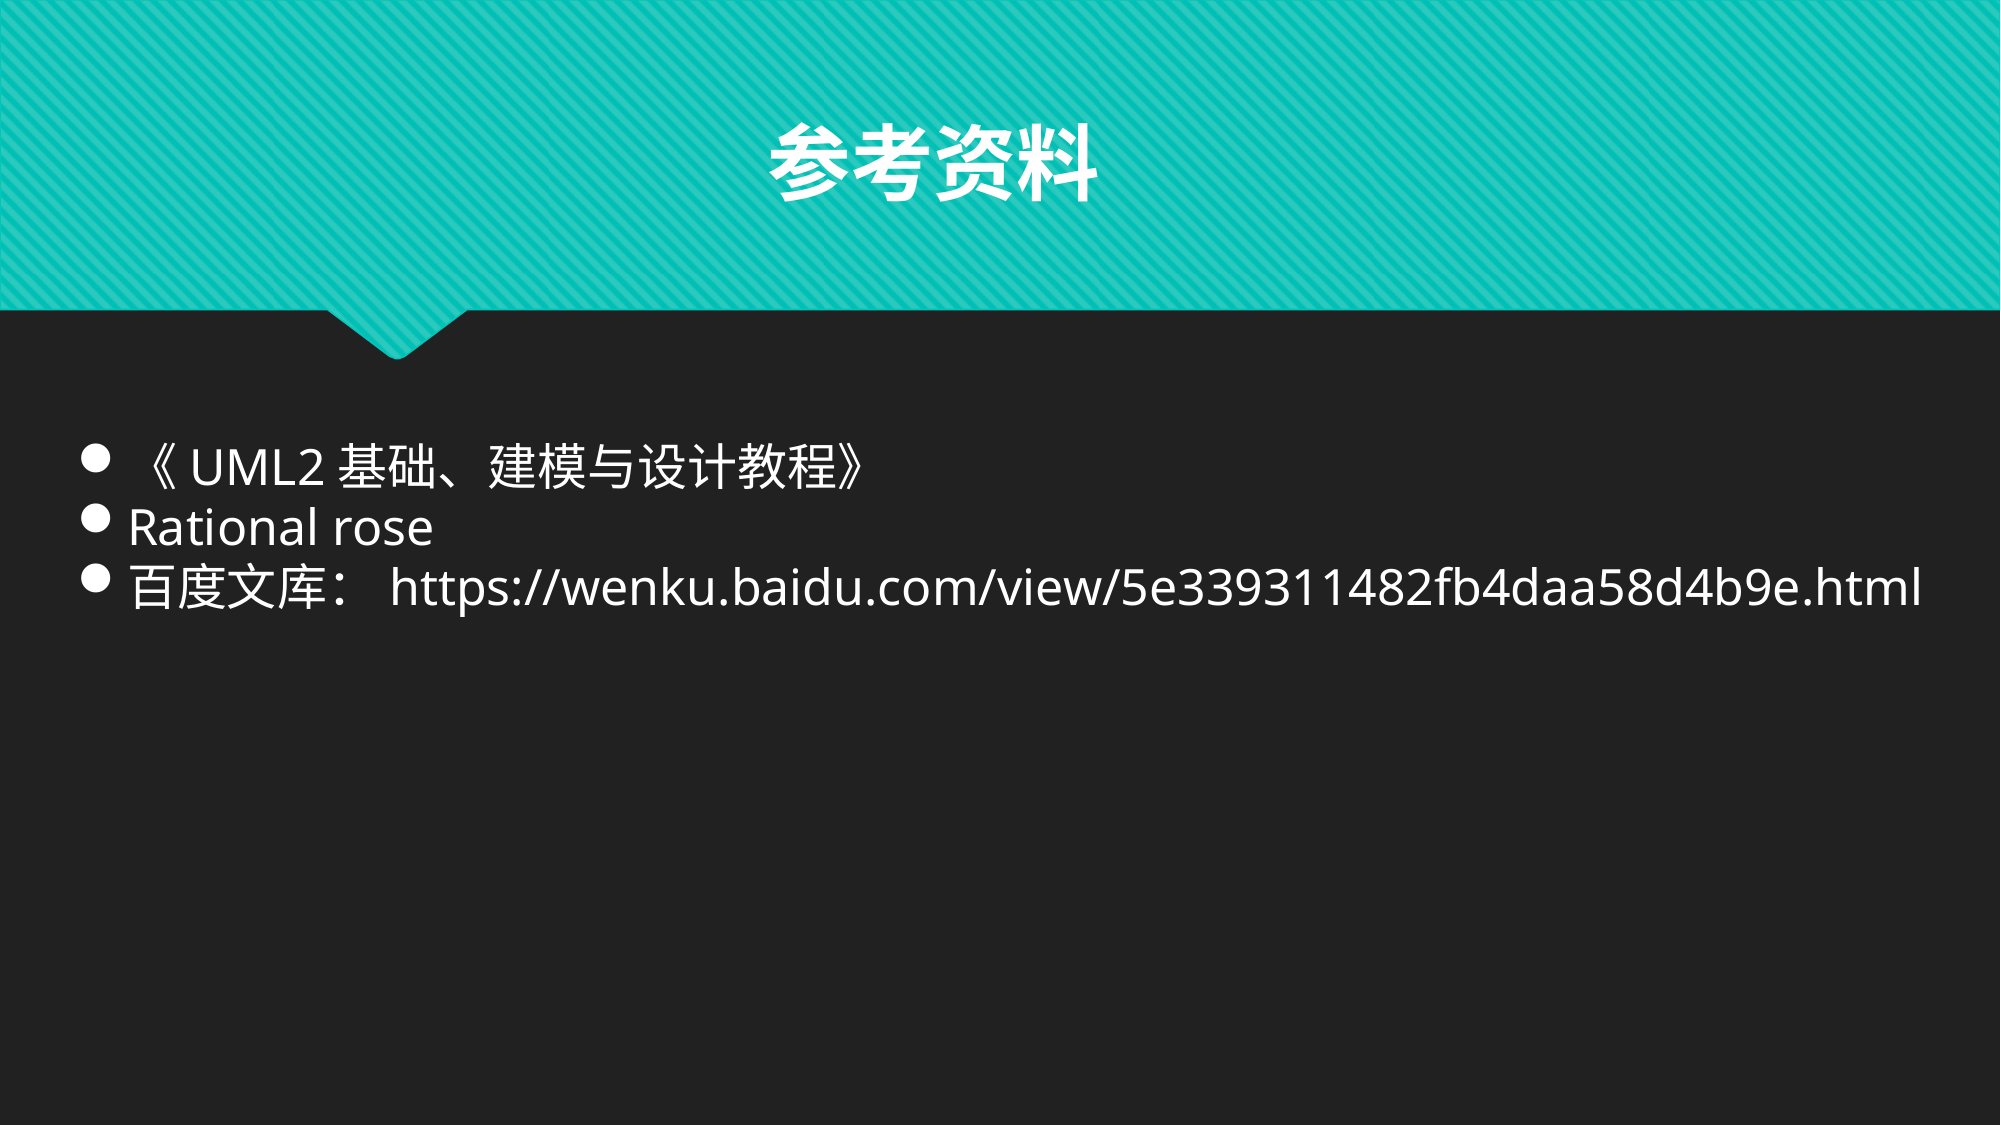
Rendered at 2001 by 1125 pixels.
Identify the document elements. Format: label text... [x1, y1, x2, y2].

title 参考资料 [752, 59, 2000, 219]
text_box 《UML2基础、建模与设计教程》 Rational rose 百度文库：https://wenku.baidu.com/view/5e339311482fb4daa58d4b9e.html [62, 427, 1939, 623]
